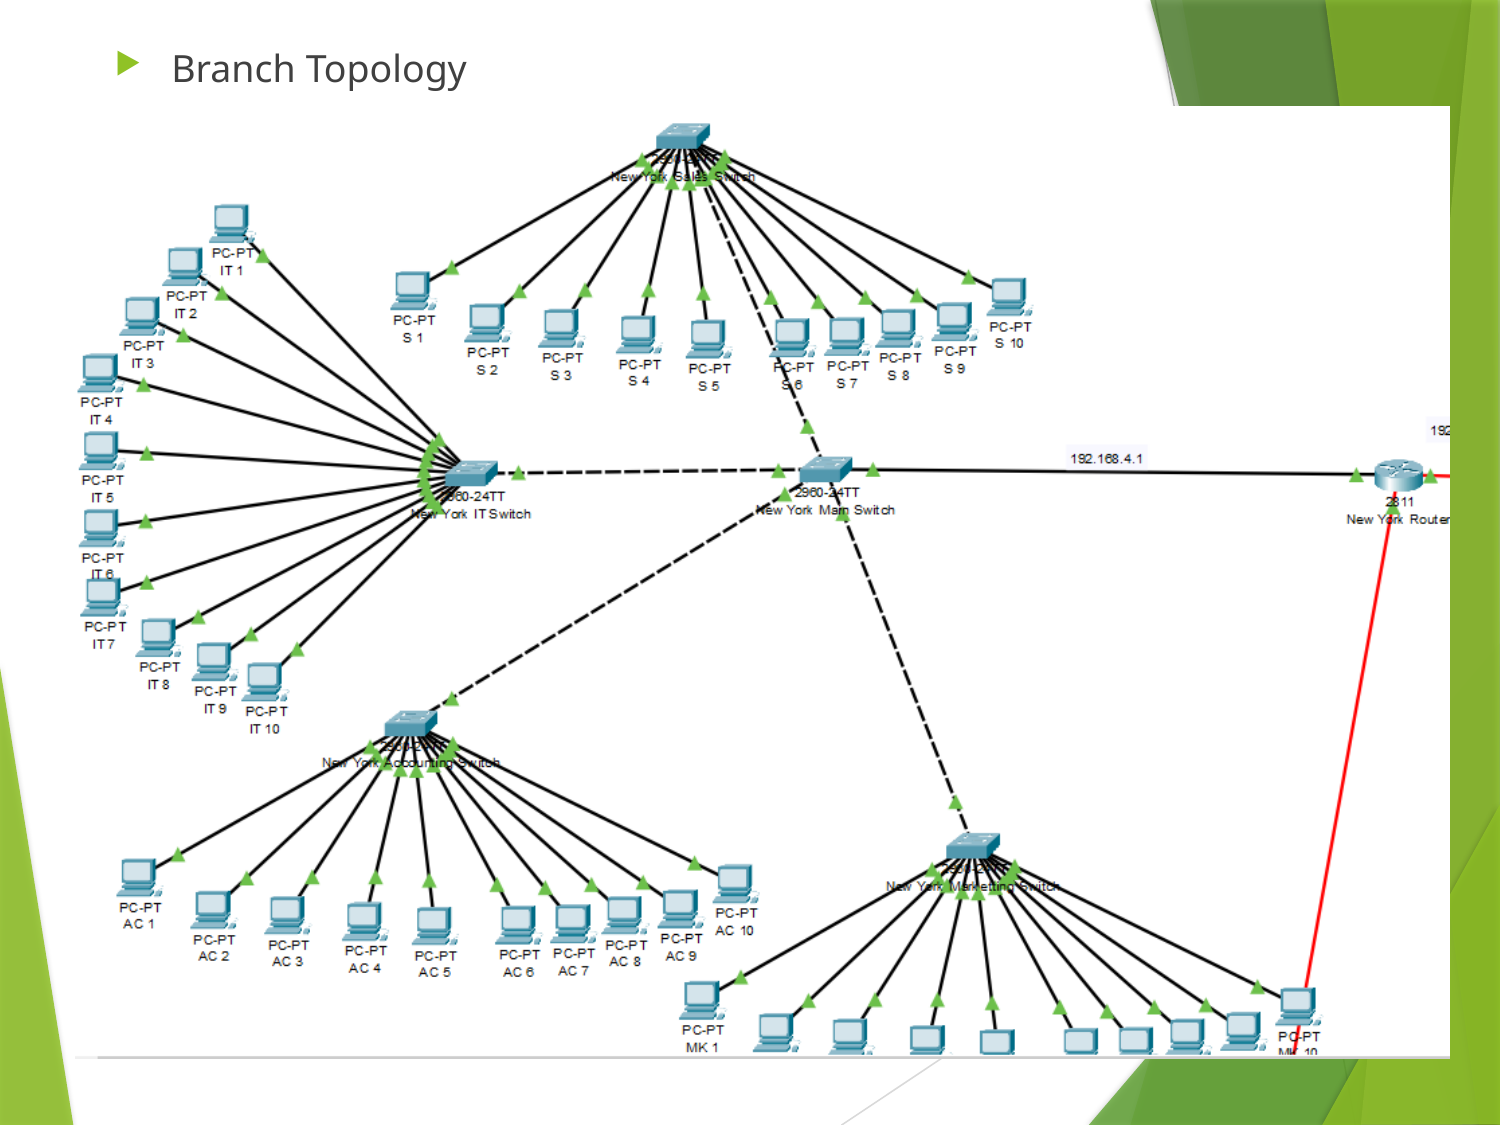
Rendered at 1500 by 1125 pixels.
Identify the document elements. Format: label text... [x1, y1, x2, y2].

picture [74, 105, 1451, 1059]
list Branch Topology [99, 37, 1363, 105]
